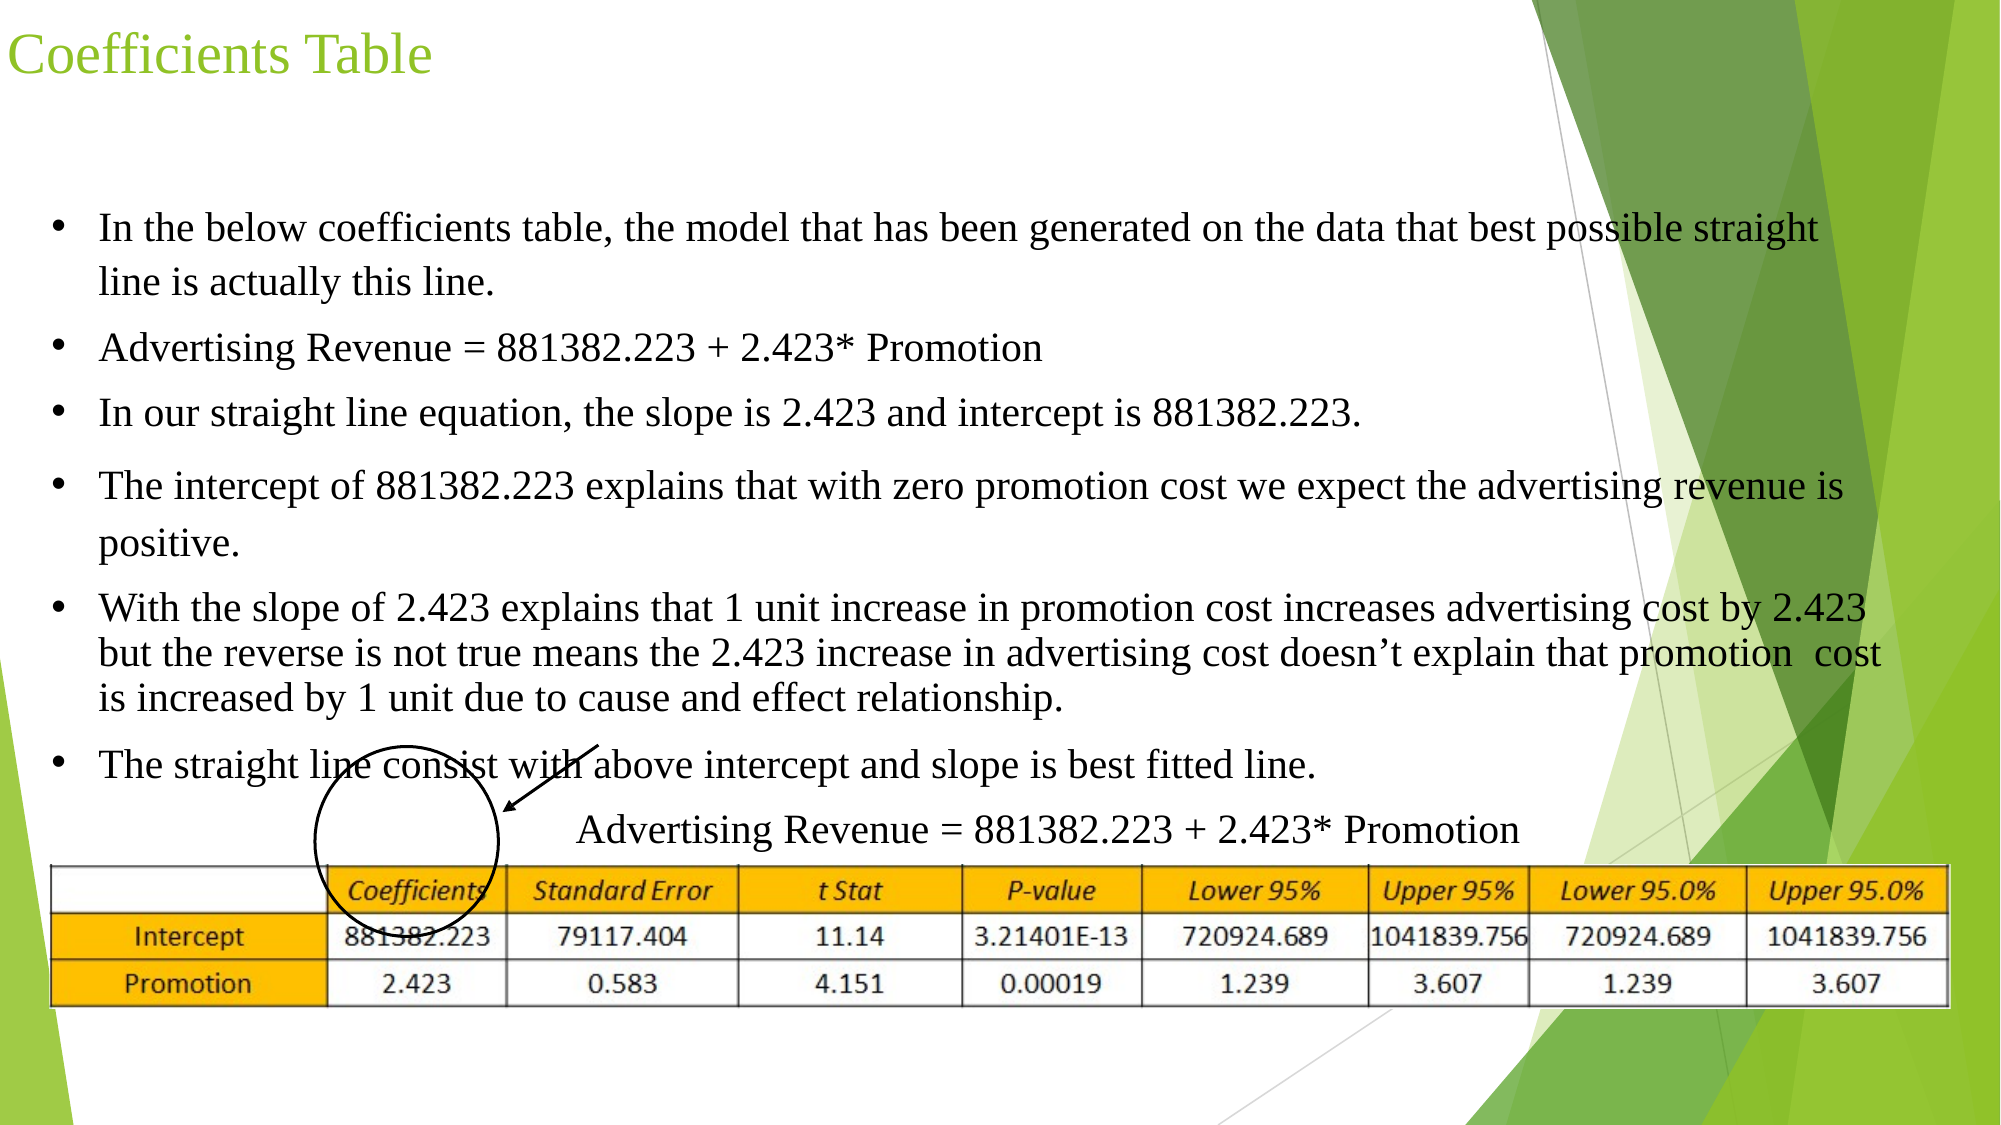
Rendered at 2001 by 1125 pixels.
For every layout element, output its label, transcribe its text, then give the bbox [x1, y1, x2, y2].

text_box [314, 743, 600, 937]
title Coefficients Table [5, 12, 550, 203]
text_box [49, 864, 1951, 1009]
text_box In the below coefficients table, the model that has been generated on the data that best possible straight line is actually this line. Advertising Revenue = 881382.223 + 2.423* Promotion In our straight line equation, the slope is 2.423 and intercept is 881382.223. The intercept of 881382.223 explains that with zero promotion cost we expect the advertising revenue is positive. With the slope of 2.423 explains that 1 unit increase in promotion cost increases advertising cost by 2.423 but the reverse is not true means the 2.423 increase in advertising cost doesn’t explain that promotion cost is increased by 1 unit due to cause and effect relationship. The straight line consist with above intercept and slope is best fitted line. Advertising Revenue = 881382.223 + 2.423* Promotion [49, 188, 1886, 853]
